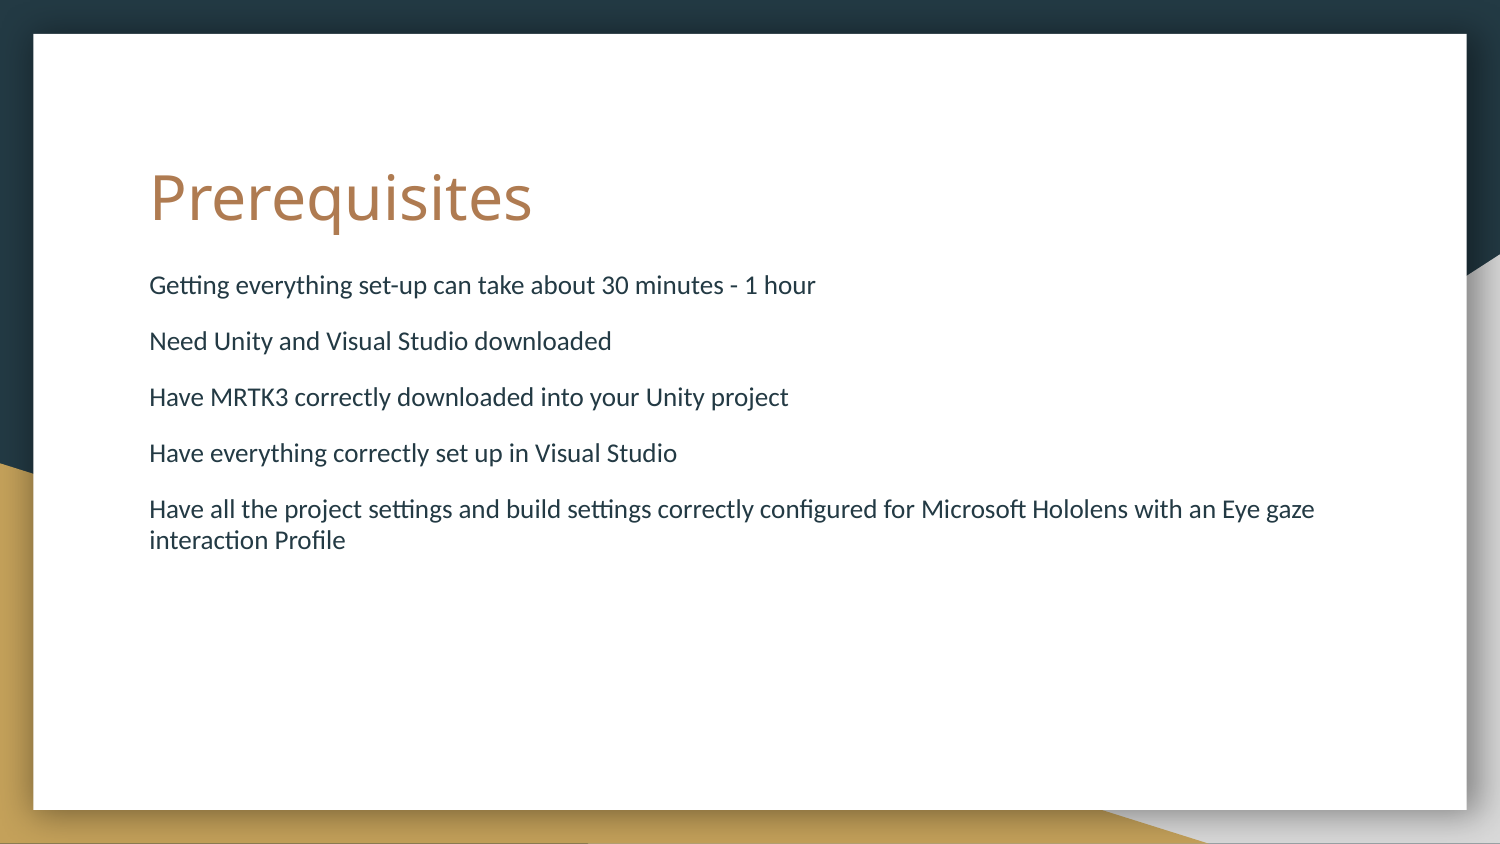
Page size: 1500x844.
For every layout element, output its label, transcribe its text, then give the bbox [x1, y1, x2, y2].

list Getting everything set-up can take about 30 minutes - 1 hour Need Unity and Visual Studio downloaded Have MRTK3 correctly downloaded into your Unity project Have everything correctly set up in Visual Studio Have all the project settings and build settings correctly configured for Microsoft Hololens with an Eye gaze interaction Profile [134, 255, 1366, 657]
title Prerequisites [134, 138, 1366, 255]
